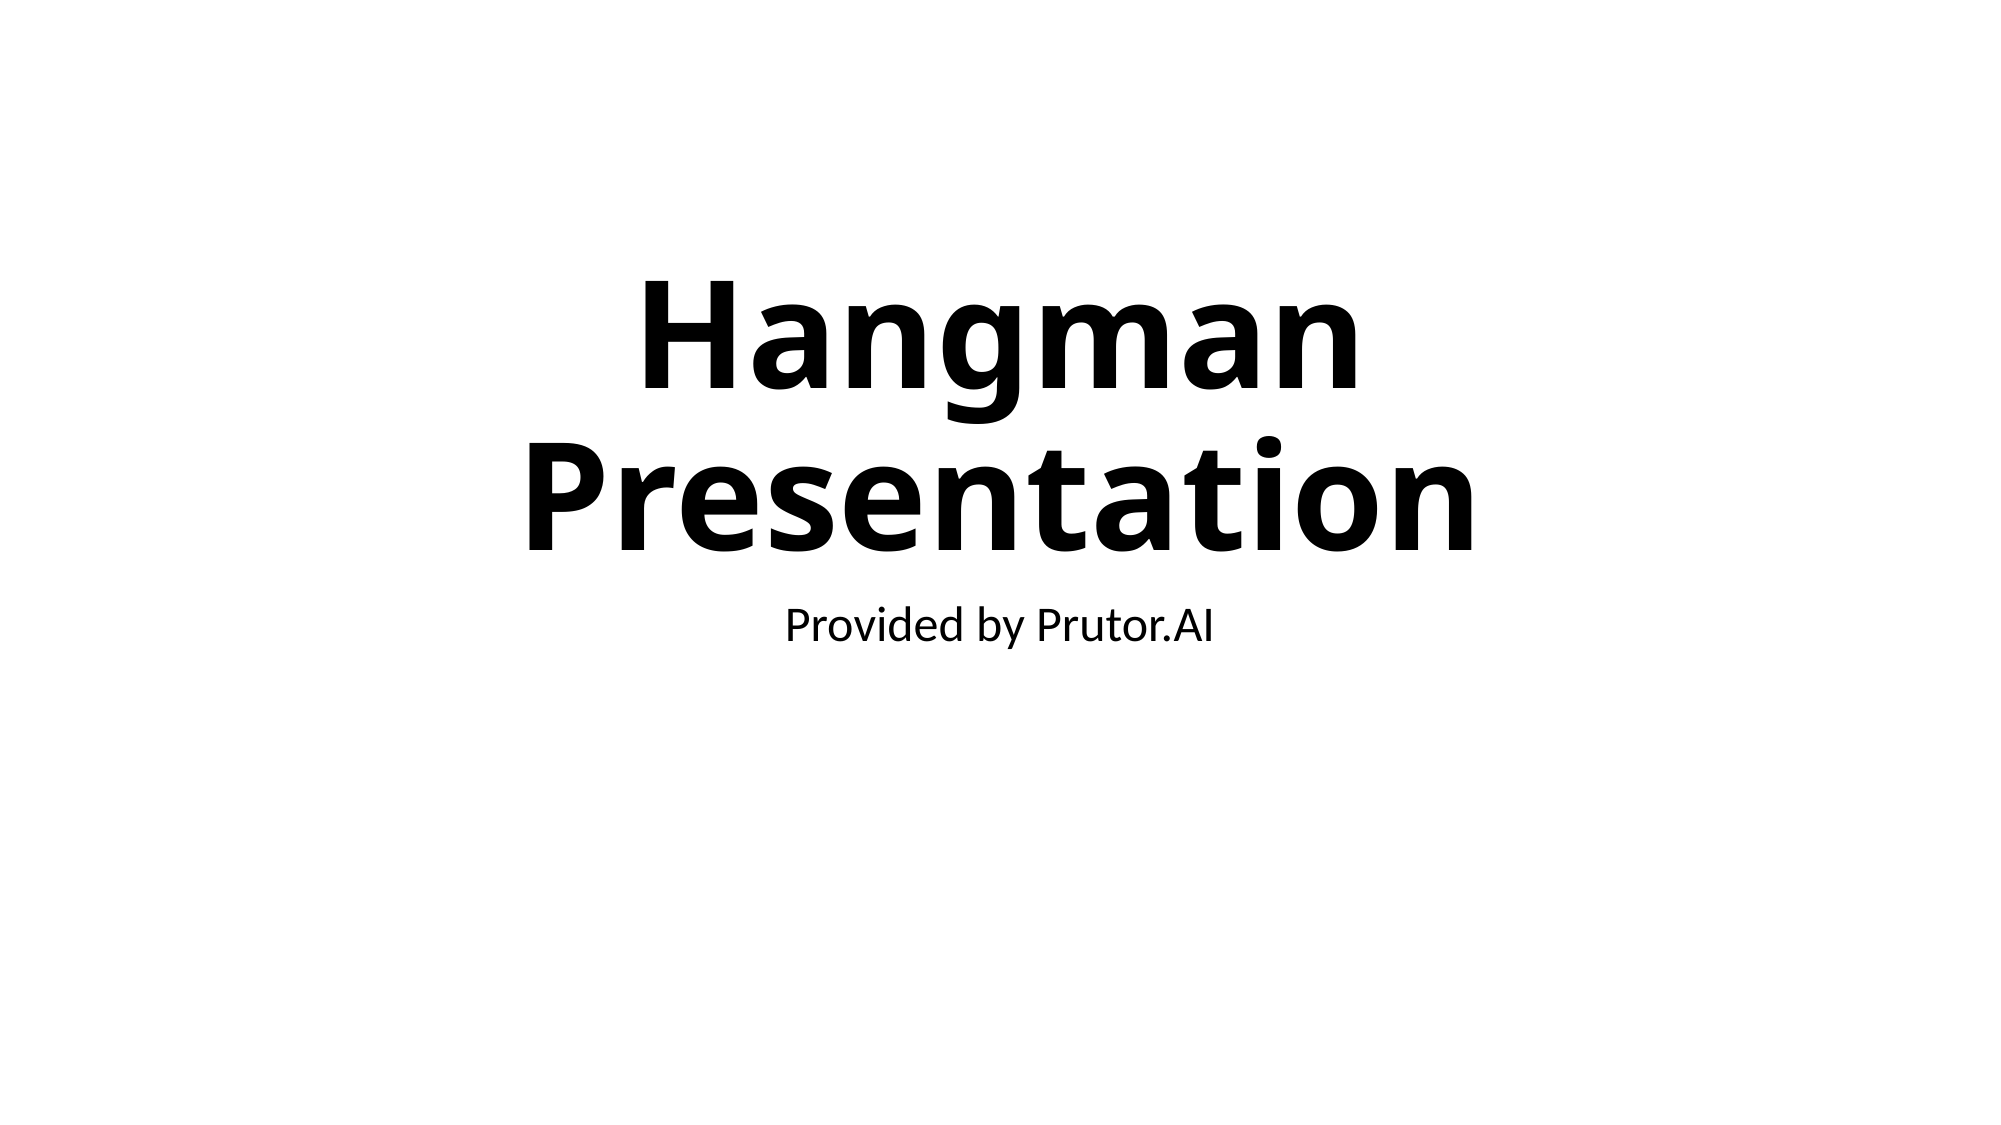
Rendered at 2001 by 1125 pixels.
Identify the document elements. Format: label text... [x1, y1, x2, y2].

subtitle Provided by Prutor.AI [249, 590, 1750, 863]
title Hangman Presentation [249, 199, 1750, 590]
